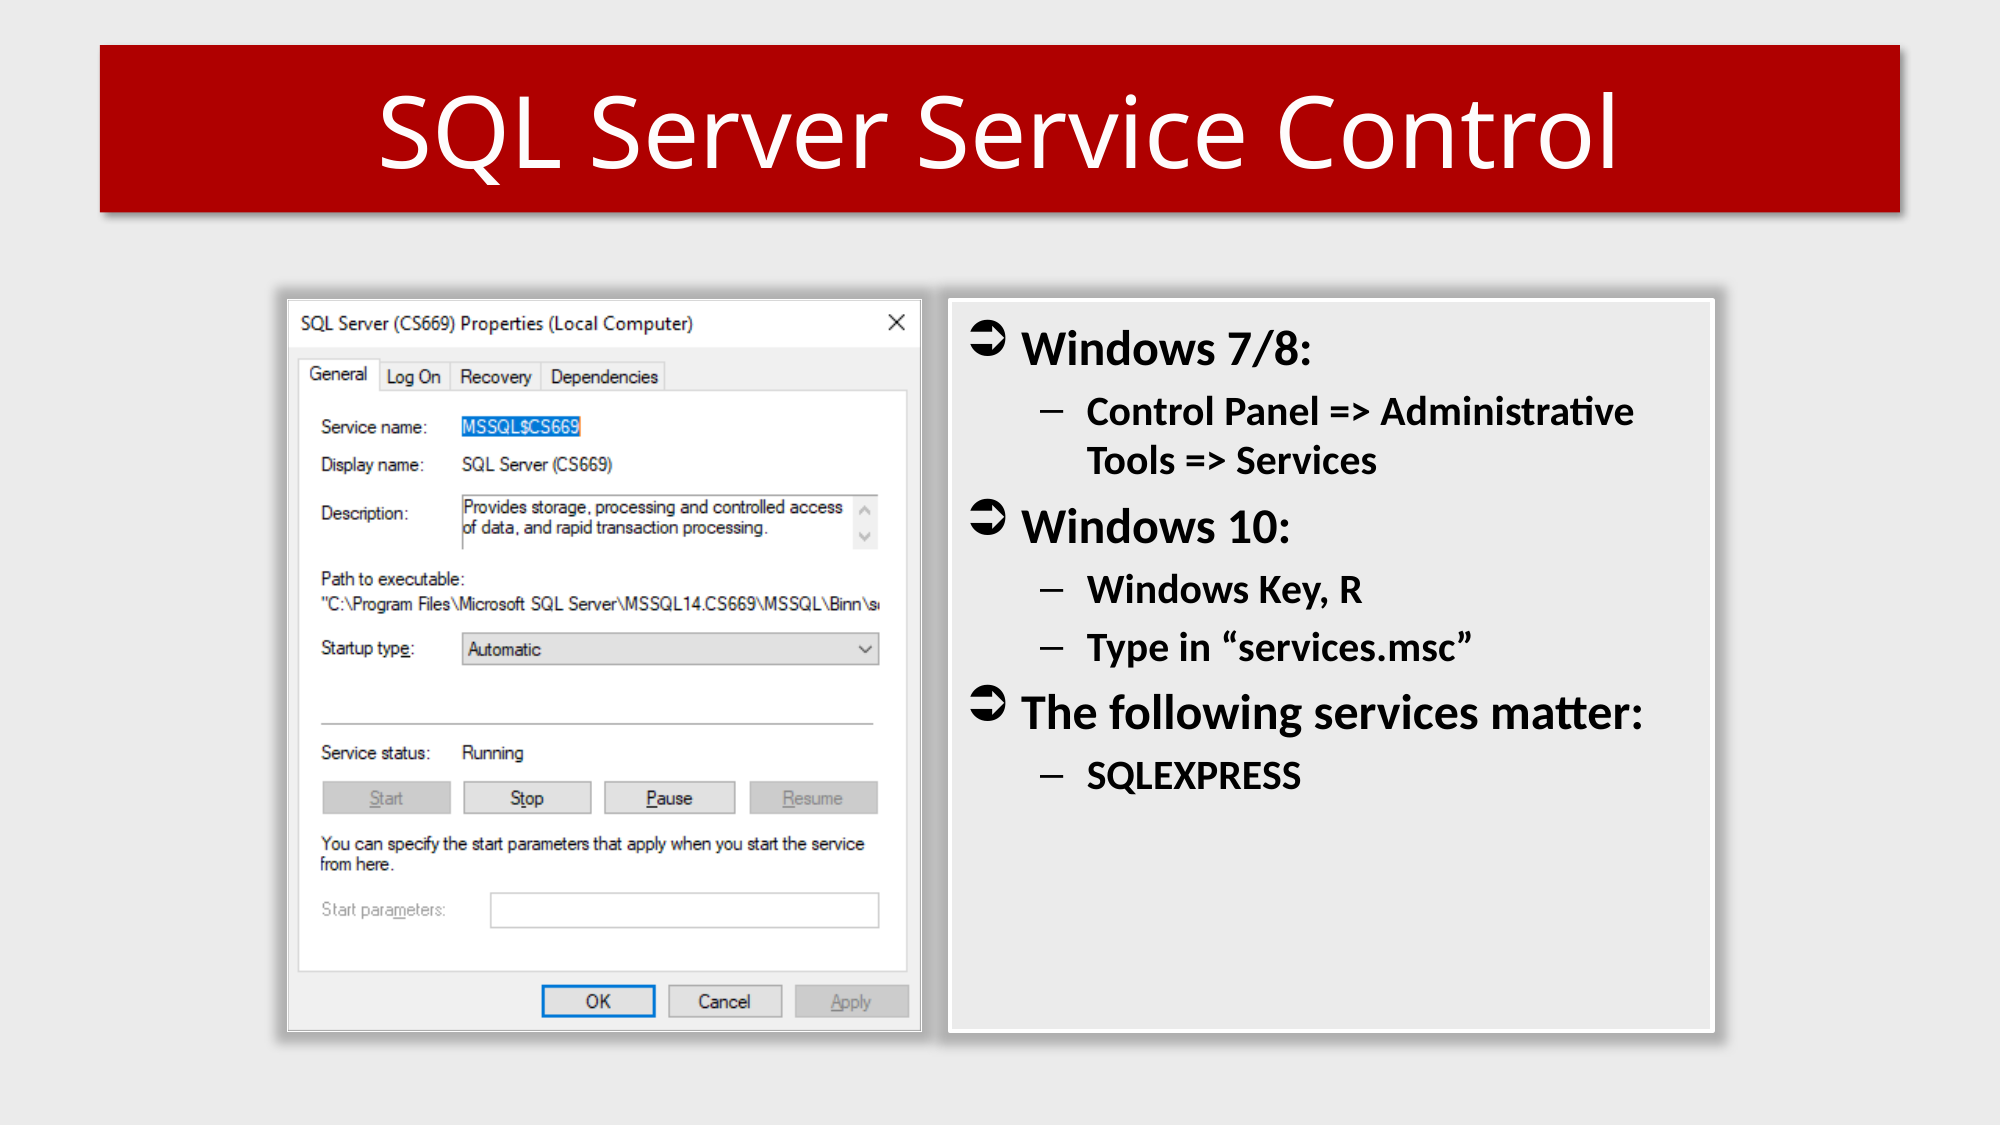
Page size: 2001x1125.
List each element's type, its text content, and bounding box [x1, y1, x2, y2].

text_box Windows 7/8: Control Panel => Administrative Tools => Services Windows 10: Windows Key, R Type in “services.msc” The following services matter: SQLEXPRESS [949, 299, 1713, 1032]
title SQL Server Service Control [99, 45, 1900, 213]
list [287, 299, 922, 1032]
